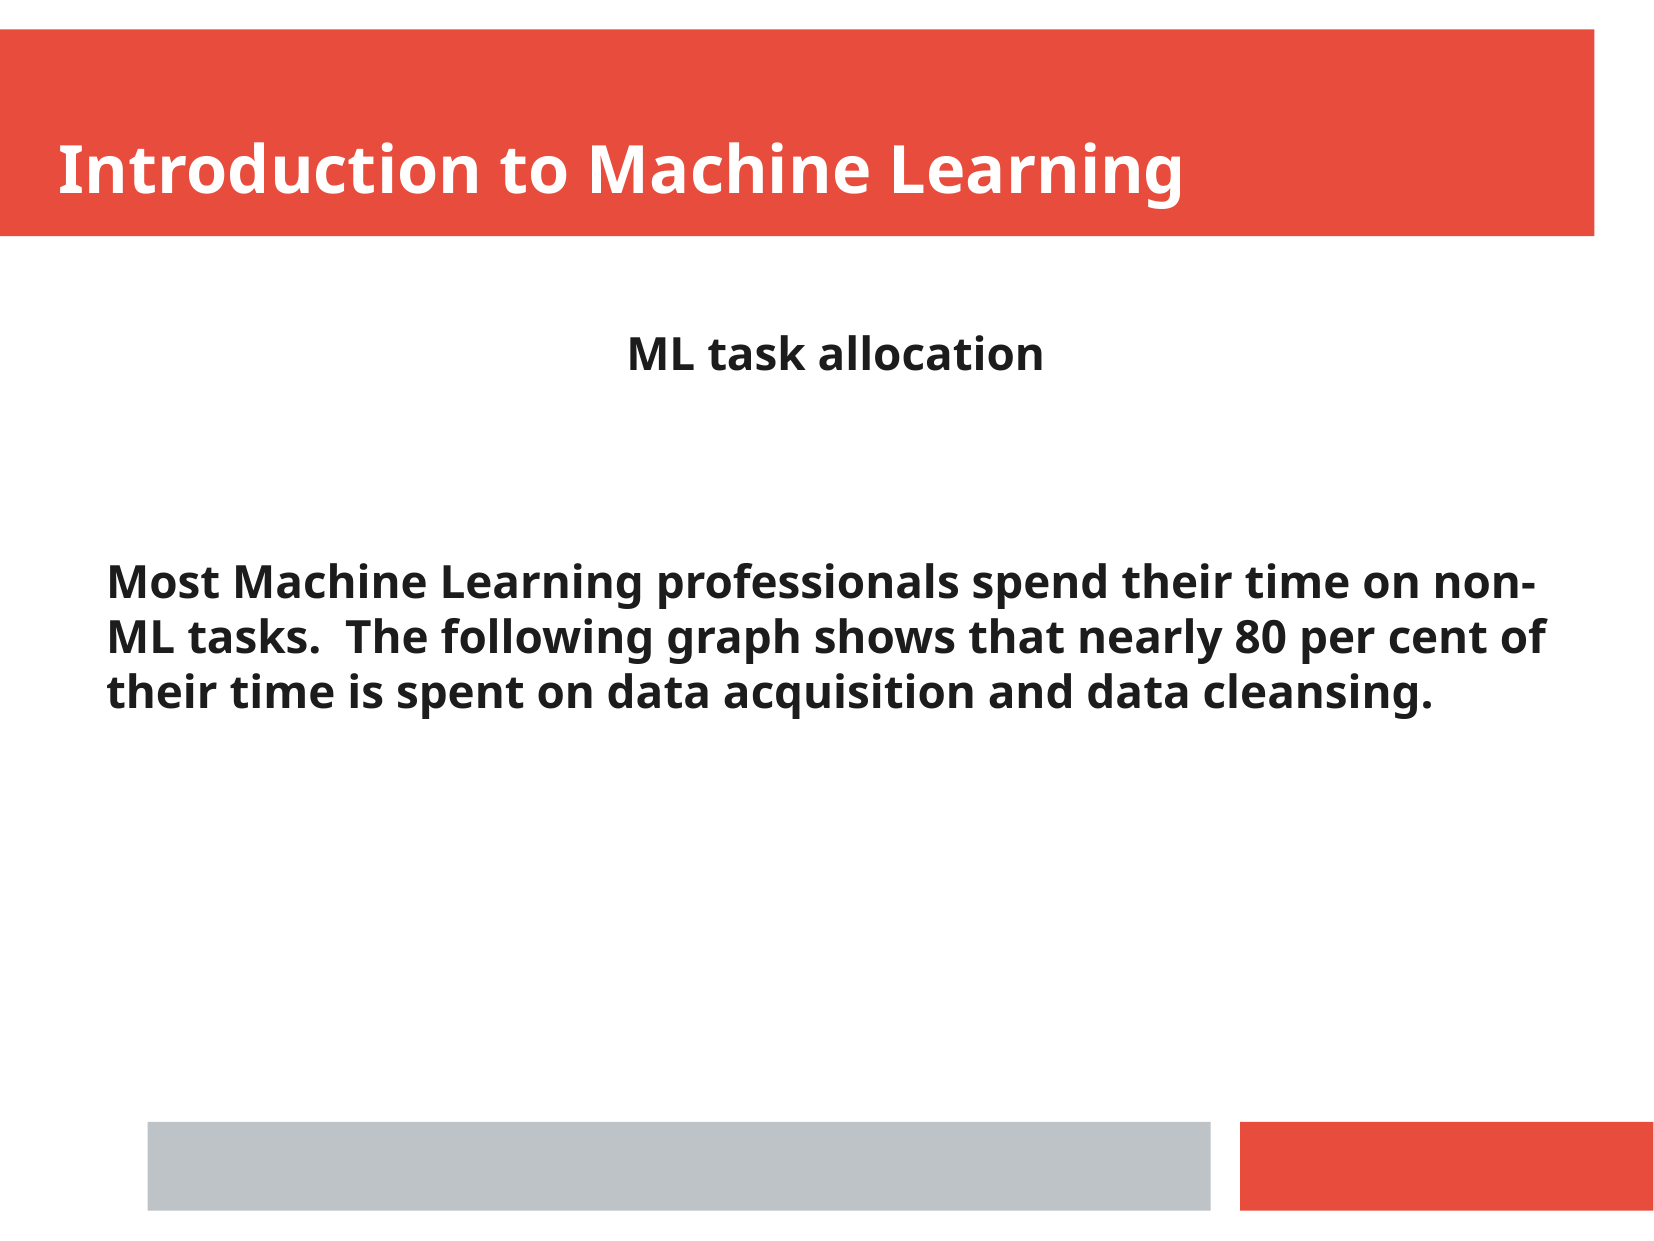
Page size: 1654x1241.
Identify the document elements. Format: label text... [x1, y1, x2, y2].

text_box Introduction to Machine Learning [58, 58, 1595, 207]
text_box ML task allocation Most Machine Learning professionals spend their time on non-ML tasks. The following graph shows that nearly 80 per cent of their time is spent on data acquisition and data cleansing. [58, 324, 1565, 1093]
